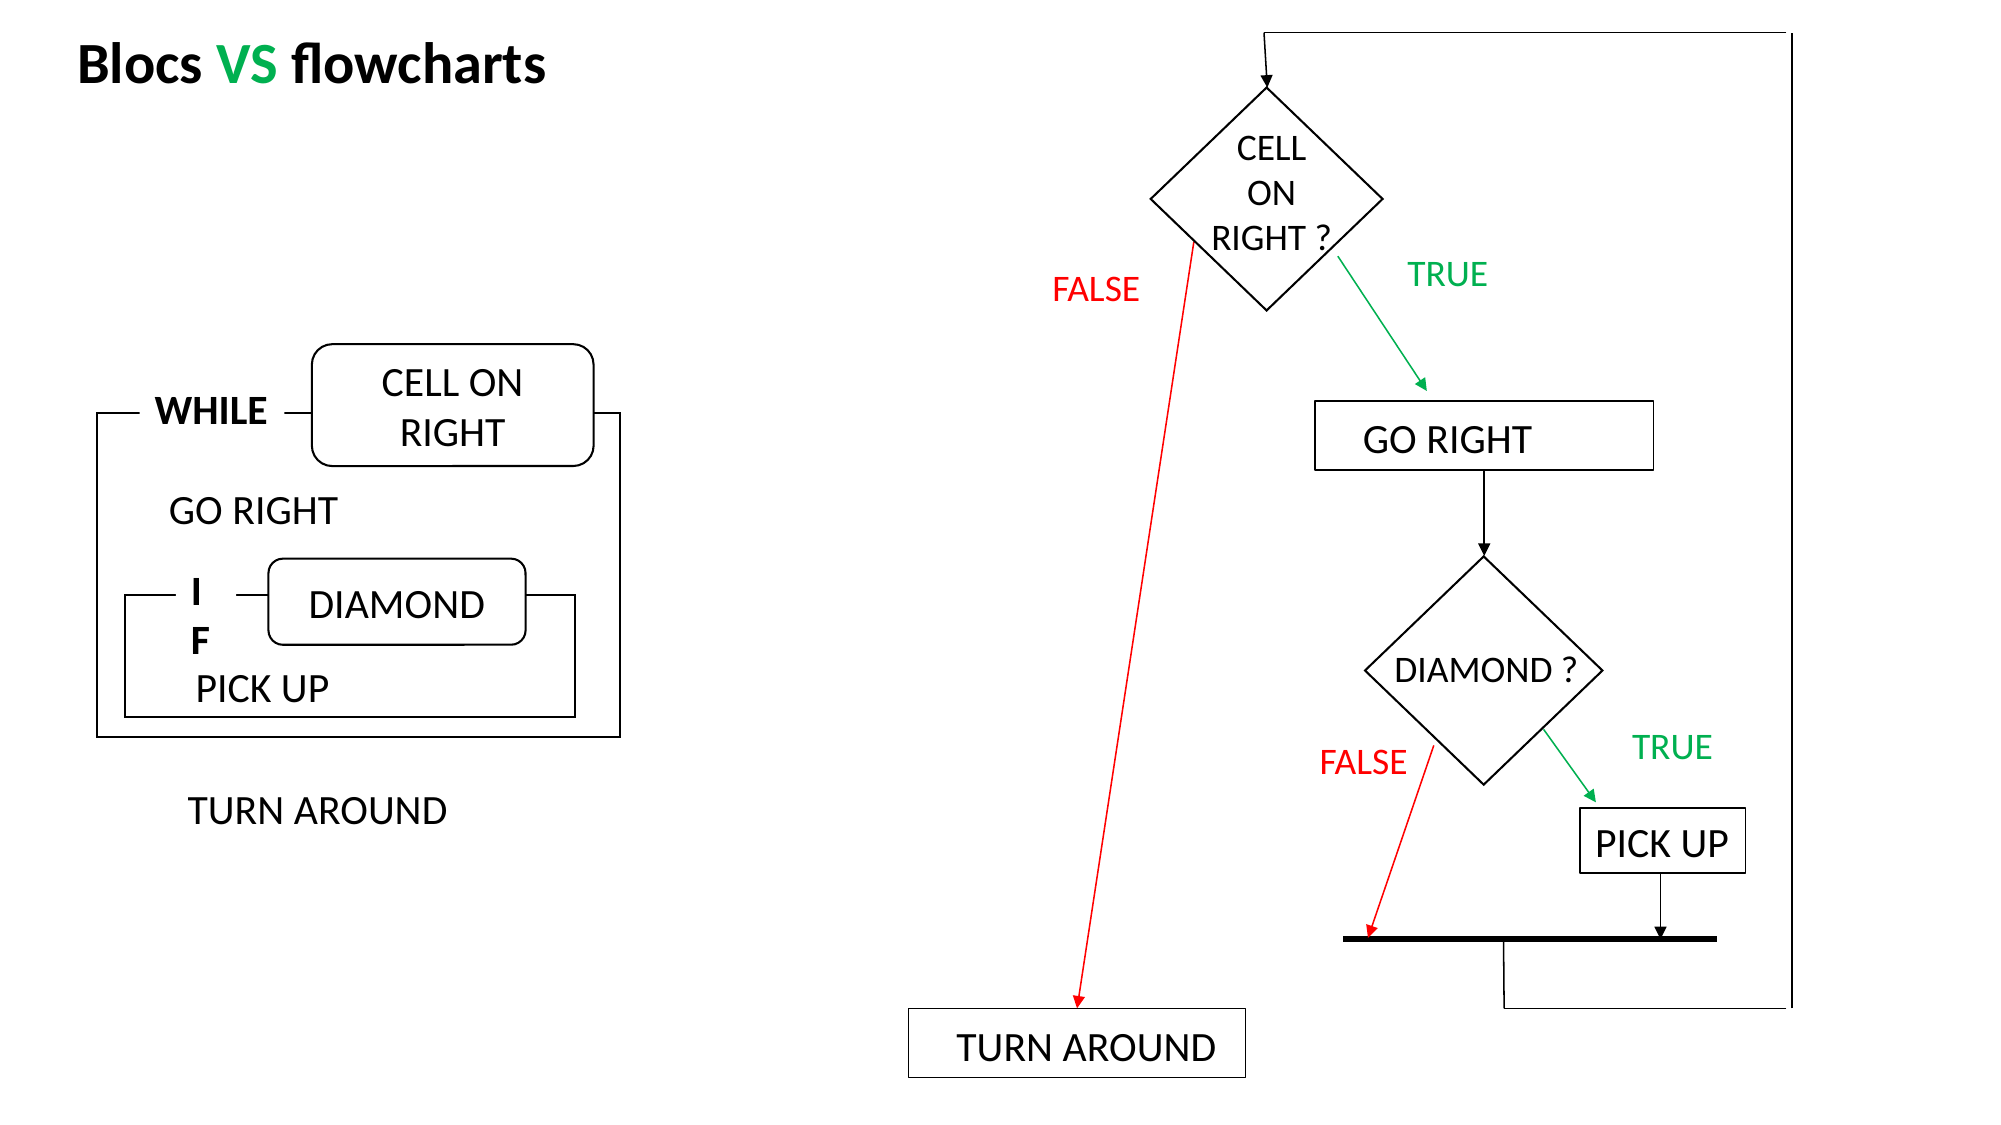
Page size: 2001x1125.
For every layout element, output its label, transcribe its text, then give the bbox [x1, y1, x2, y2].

text_box TRUE [1392, 241, 1505, 302]
text_box FALSE [1304, 729, 1424, 790]
text_box [1393, 698, 1574, 785]
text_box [96, 343, 620, 839]
text_box [1150, 156, 1195, 241]
text_box Blocs VS flowcharts [0, 17, 626, 103]
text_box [1263, 32, 1268, 88]
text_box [1076, 241, 1195, 1009]
text_box FALSE [1037, 256, 1071, 317]
text_box CELL ON RIGHT ? [1195, 115, 1348, 266]
text_box [1365, 657, 1379, 684]
text_box GO RIGHT [1314, 400, 1654, 471]
text_box PICK UP [1580, 808, 1746, 874]
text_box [1367, 745, 1434, 939]
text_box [1337, 255, 1428, 392]
text_box [1596, 664, 1603, 677]
text_box TRUE [1616, 715, 1729, 775]
text_box [1220, 266, 1313, 311]
text_box DIAMOND ? [1379, 637, 1596, 698]
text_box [1543, 729, 1597, 803]
text_box [1399, 558, 1568, 637]
text_box [1238, 91, 1296, 115]
text_box [1348, 165, 1383, 233]
text_box TURN AROUND [908, 1008, 1246, 1078]
